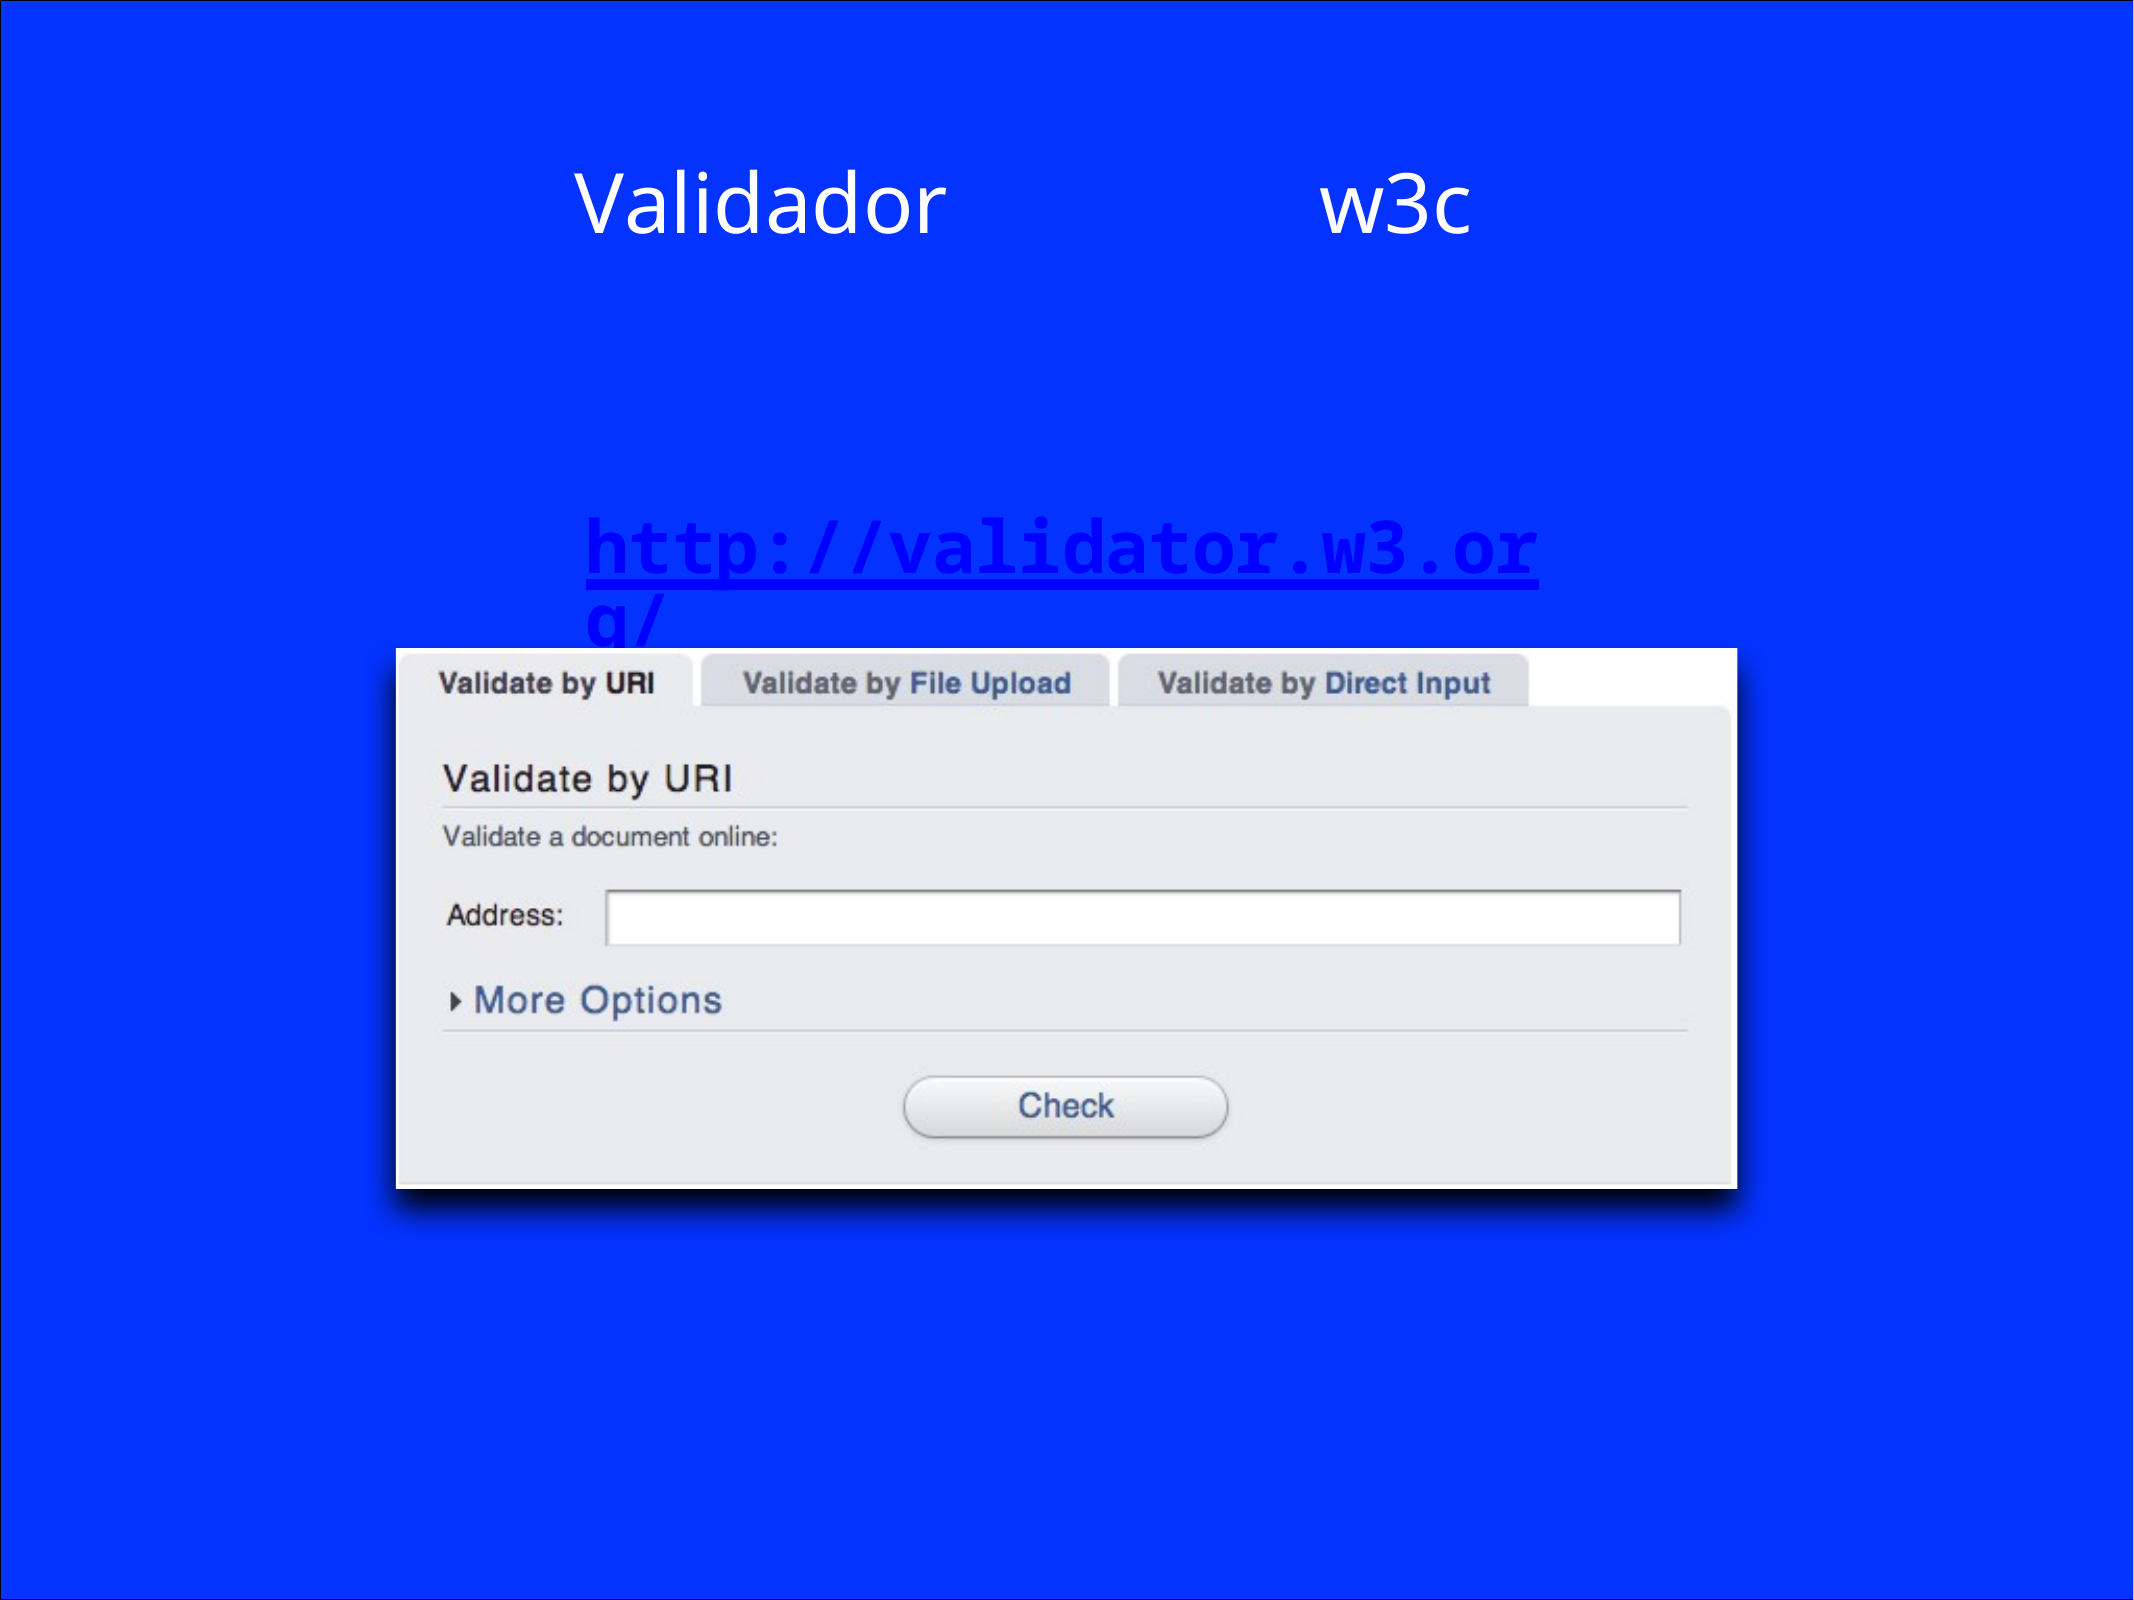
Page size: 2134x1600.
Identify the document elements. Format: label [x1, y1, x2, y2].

text_box [0, 0, 2134, 1600]
